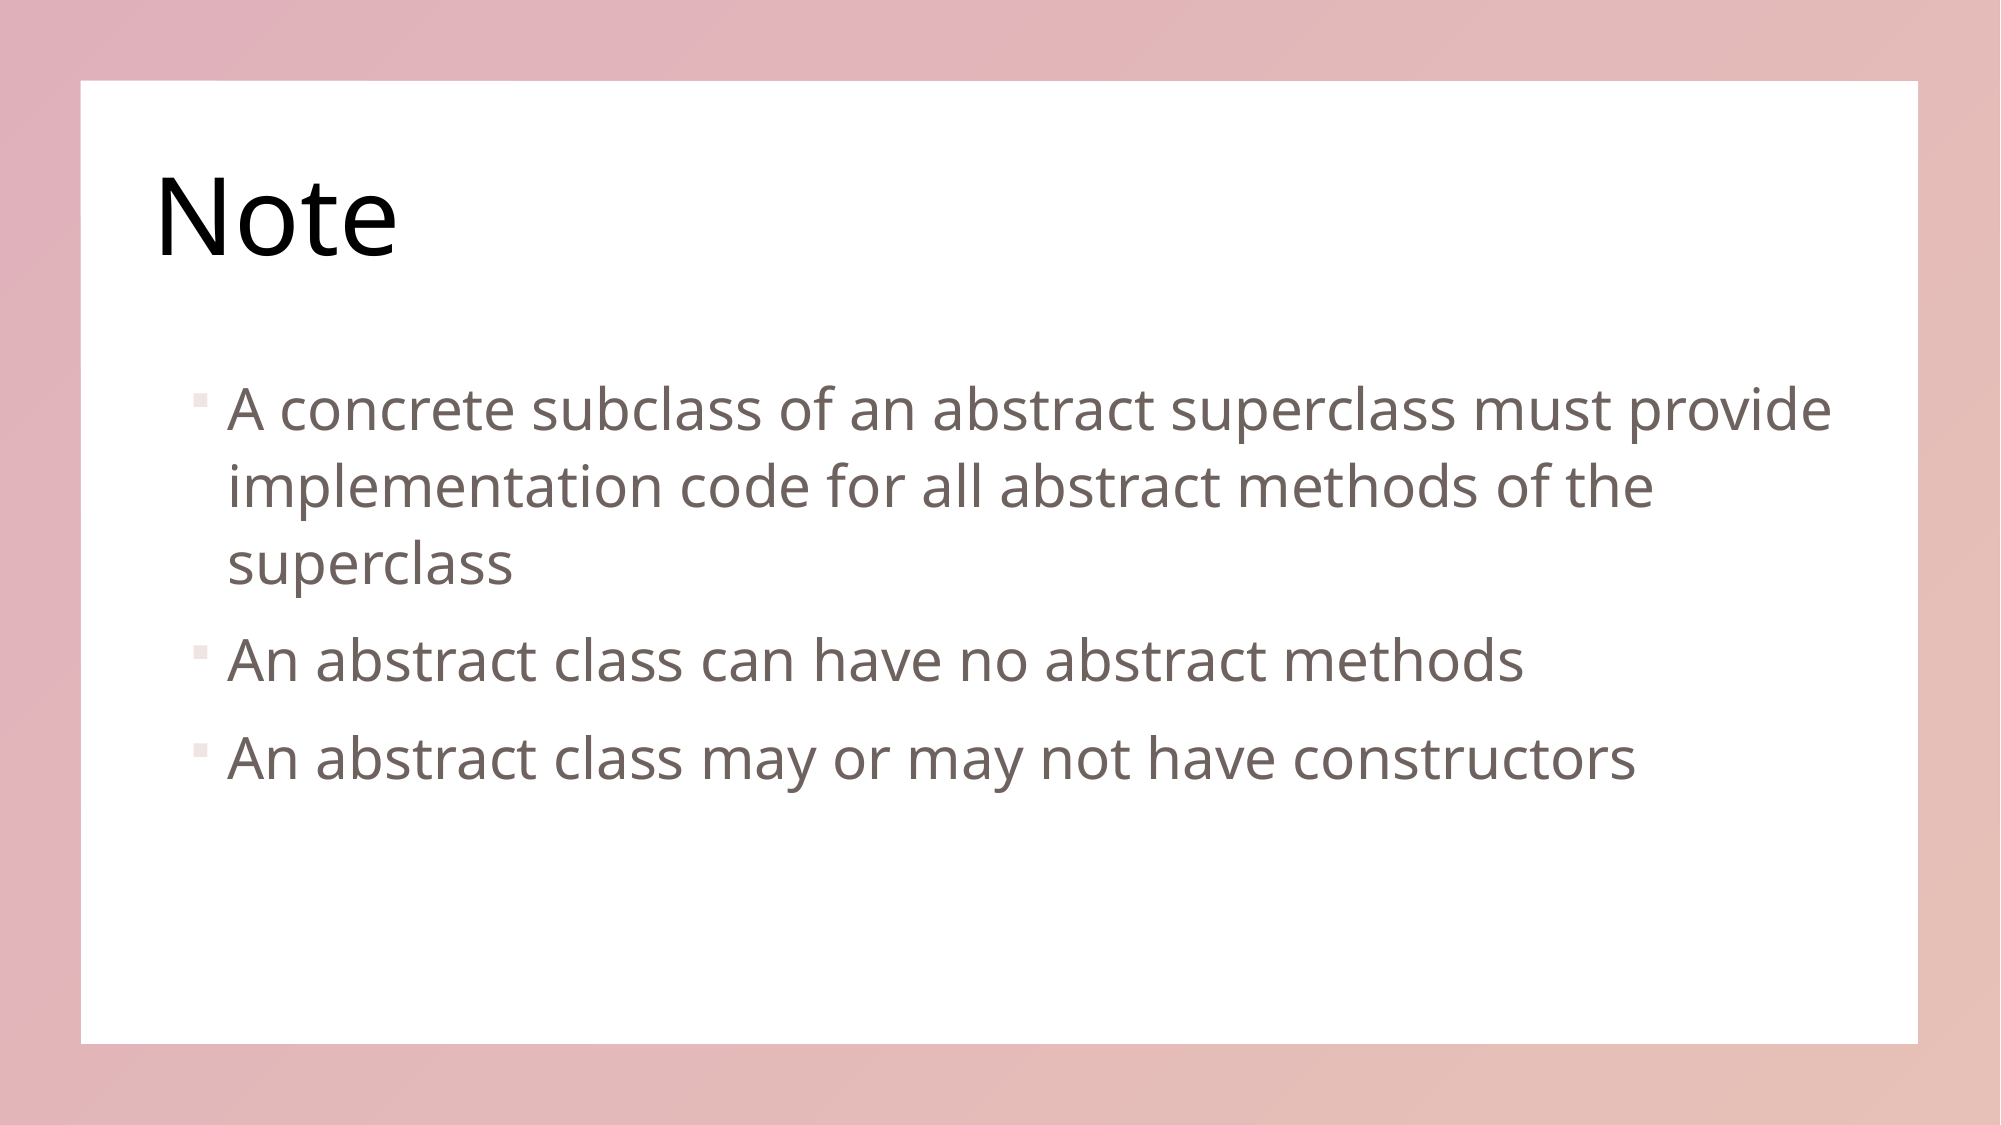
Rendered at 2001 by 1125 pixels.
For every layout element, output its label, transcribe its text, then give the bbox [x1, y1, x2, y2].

list A concrete subclass of an abstract superclass must provide implementation code for all abstract methods of the superclass An abstract class can have no abstract methods An abstract class may or may not have constructors [137, 357, 1863, 1014]
title Note [137, 111, 1863, 330]
